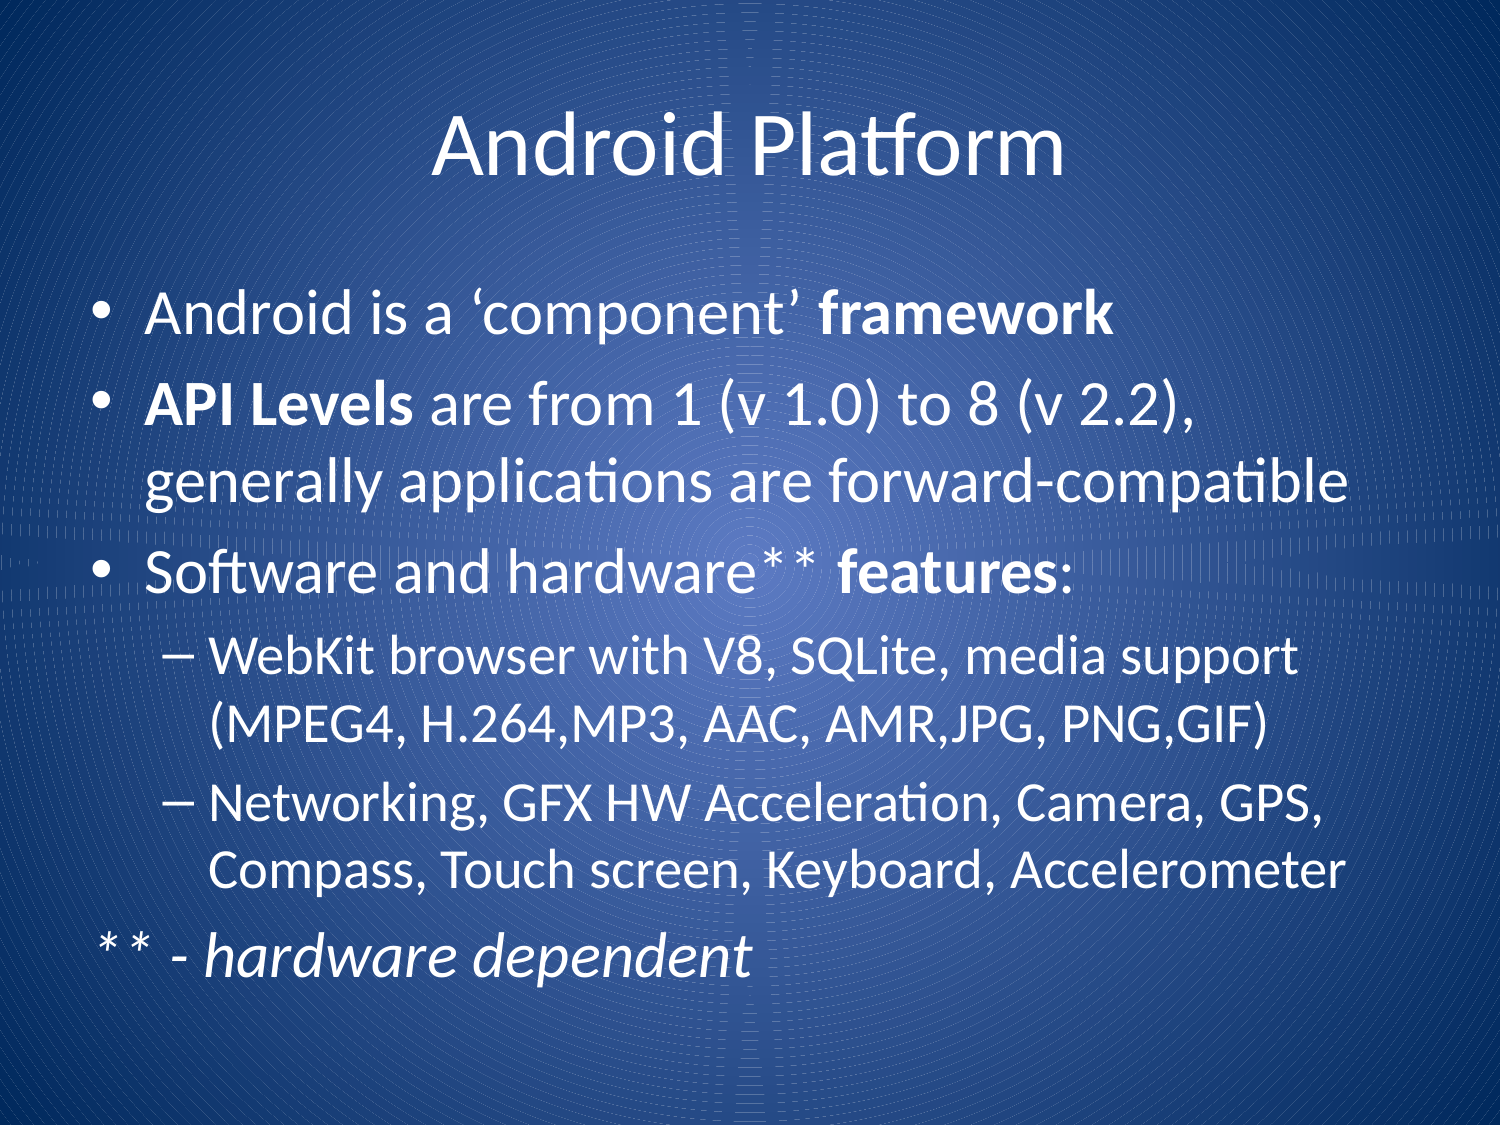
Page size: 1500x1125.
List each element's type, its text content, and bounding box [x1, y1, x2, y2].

title Android Platform [75, 45, 1425, 233]
list Android is a ‘component’ framework API Levels are from 1 (v 1.0) to 8 (v 2.2), generally applications are forward-compatible Software and hardware** features: WebKit browser with V8, SQLite, media support (MPEG4, H.264,MP3, AAC, AMR,JPG, PNG,GIF) Networking, GFX HW Acceleration, Camera, GPS, Compass, Touch screen, Keyboard, Accelerometer ** - hardware dependent [75, 262, 1425, 1005]
